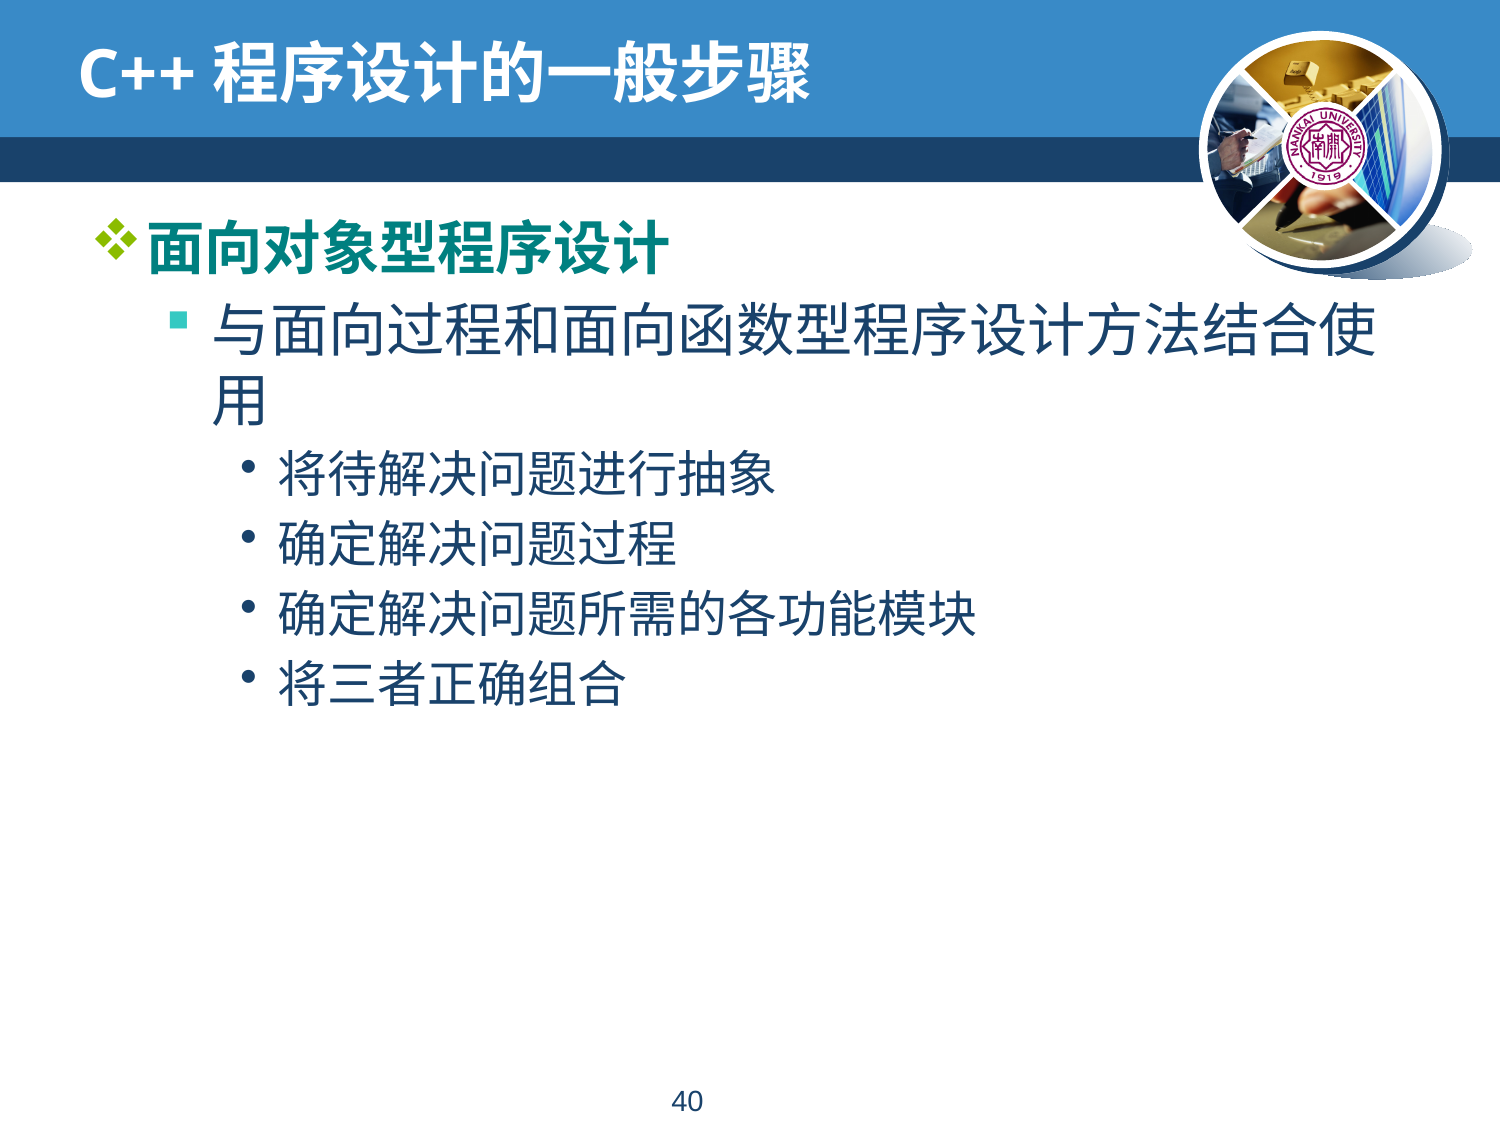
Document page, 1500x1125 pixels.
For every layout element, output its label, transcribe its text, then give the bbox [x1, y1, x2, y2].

title C++程序设计的一般步骤 [62, 24, 1275, 118]
list 面向对象型程序设计 与面向过程和面向函数型程序设计方法结合使用 将待解决问题进行抽象 确定解决问题过程 确定解决问题所需的各功能模块 将三者正确组合 [75, 203, 1425, 1065]
slide_number 39 [512, 1074, 863, 1114]
picture [1207, 40, 1433, 203]
